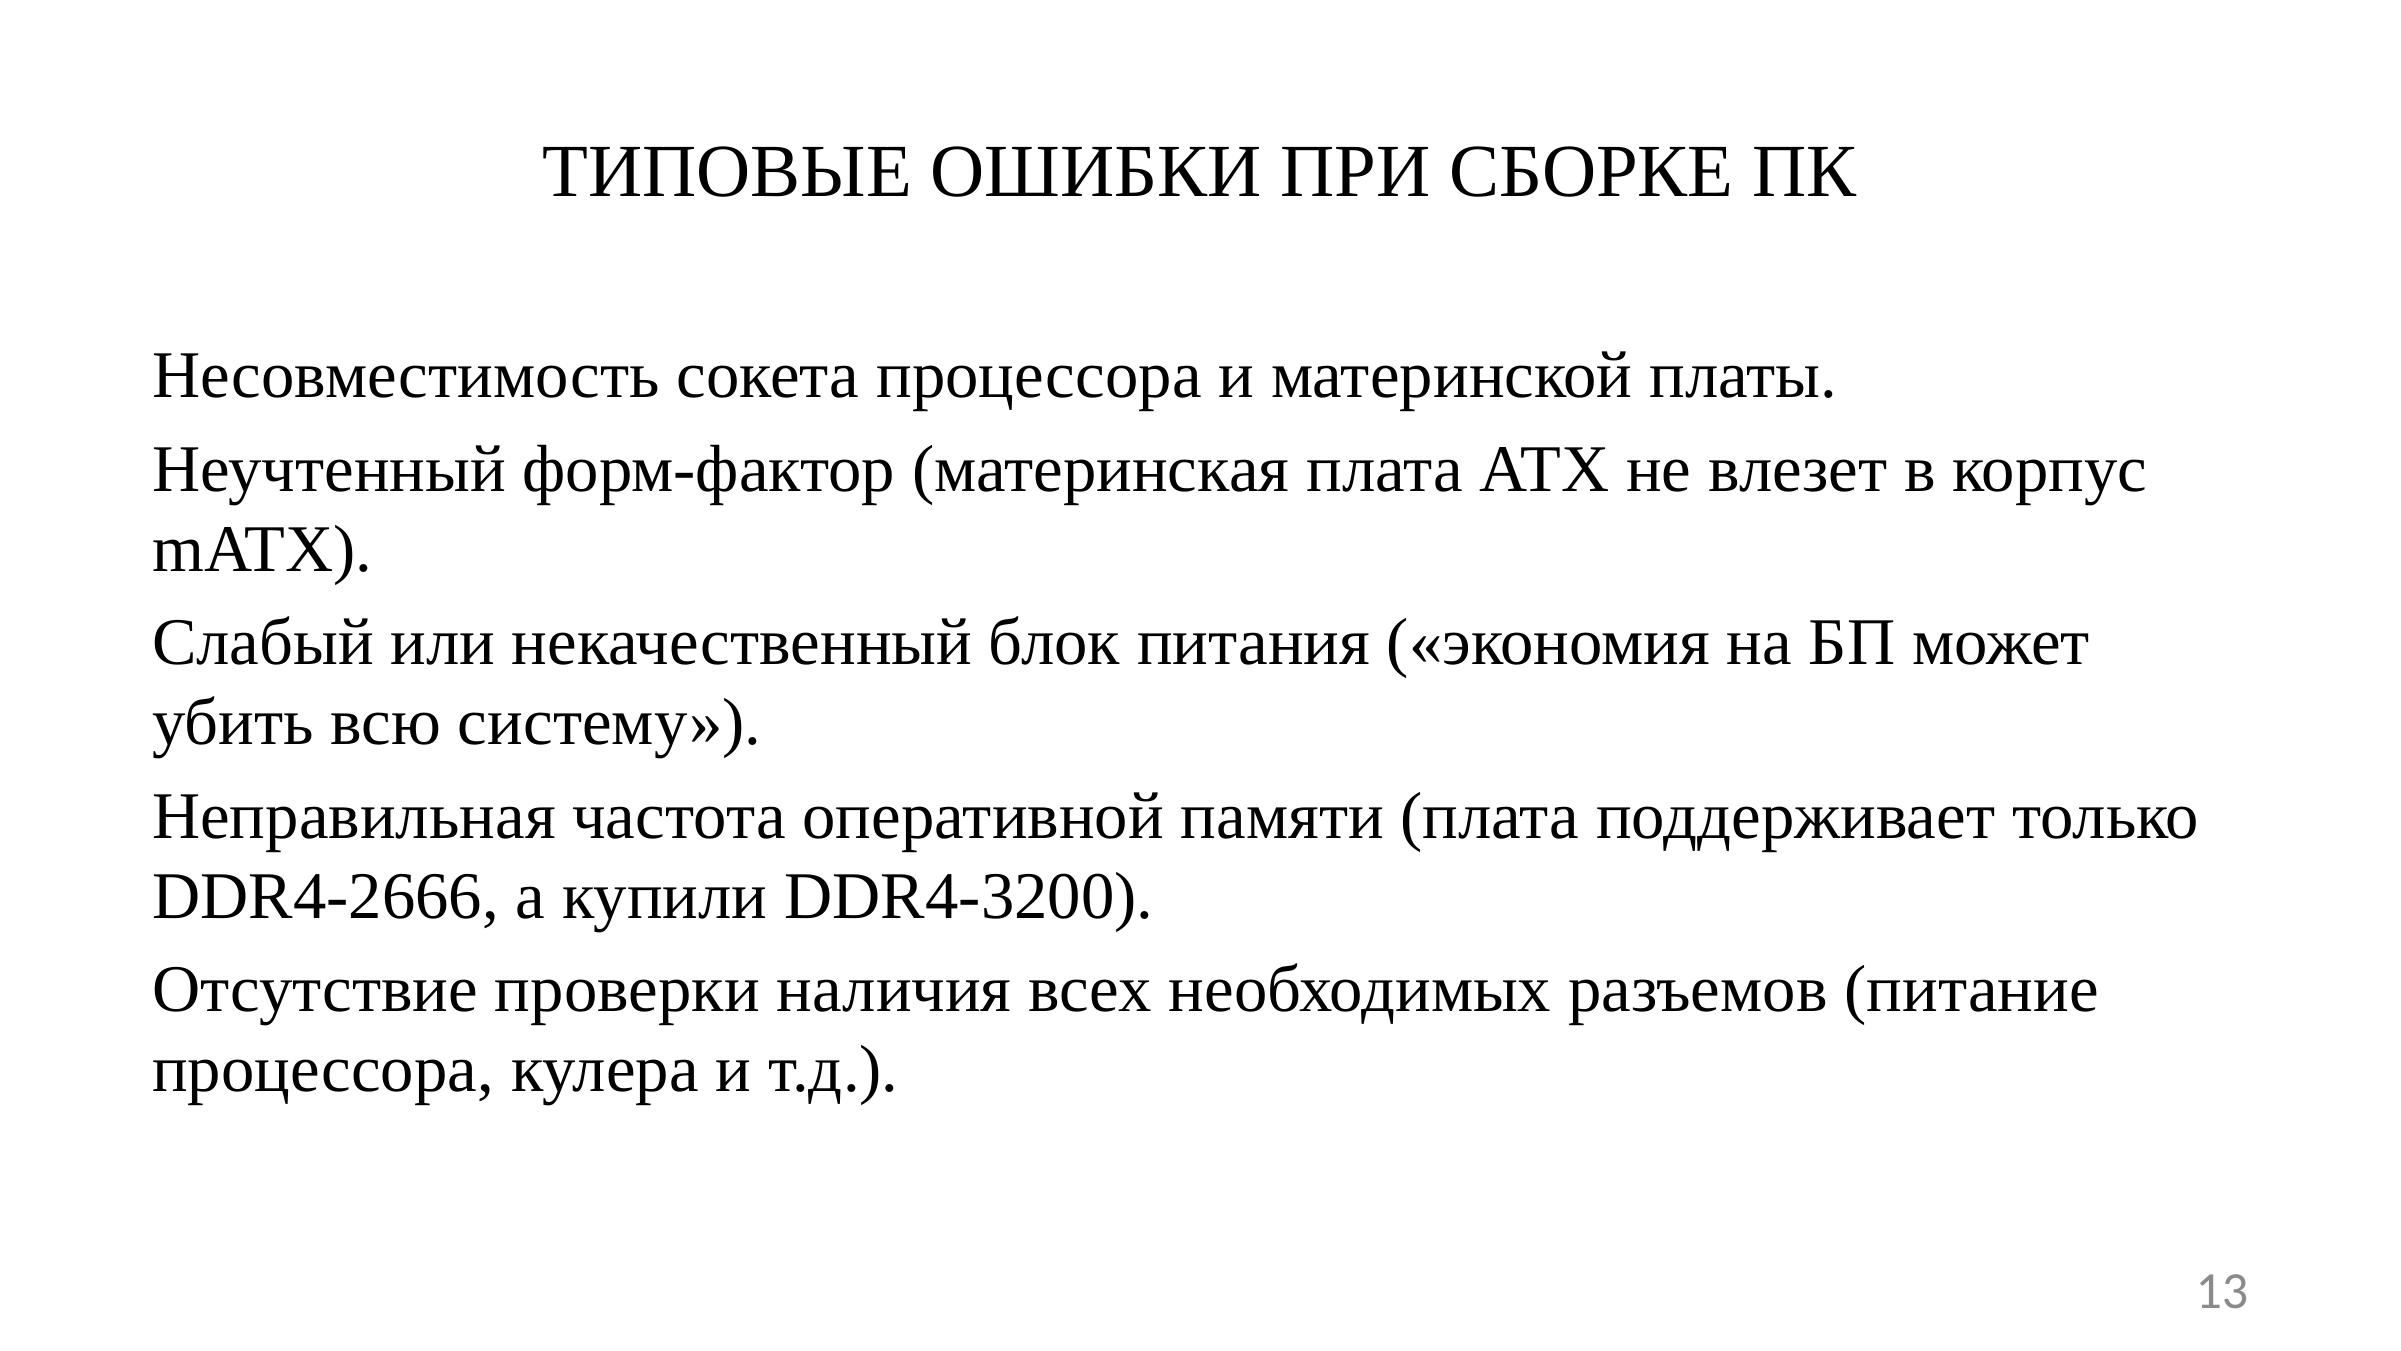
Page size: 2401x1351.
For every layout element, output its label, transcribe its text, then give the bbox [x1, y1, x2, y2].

list Несовместимость сокета процессора и материнской платы. Неучтенный форм-фактор (материнская плата ATX не влезет в корпус mATX). Слабый или некачественный блок питания («экономия на БП может убить всю систему»). Неправильная частота оперативной памяти (плата поддерживает только DDR4-2666, а купили DDR4-3200). Отсутствие проверки наличия всех необходимых разъемов (питание процессора, кулера и т.д.). [120, 315, 2281, 1207]
title ТИПОВЫЕ ОШИБКИ ПРИ СБОРКЕ ПК [120, 54, 2281, 280]
slide_number 13 [1720, 1251, 2281, 1324]
